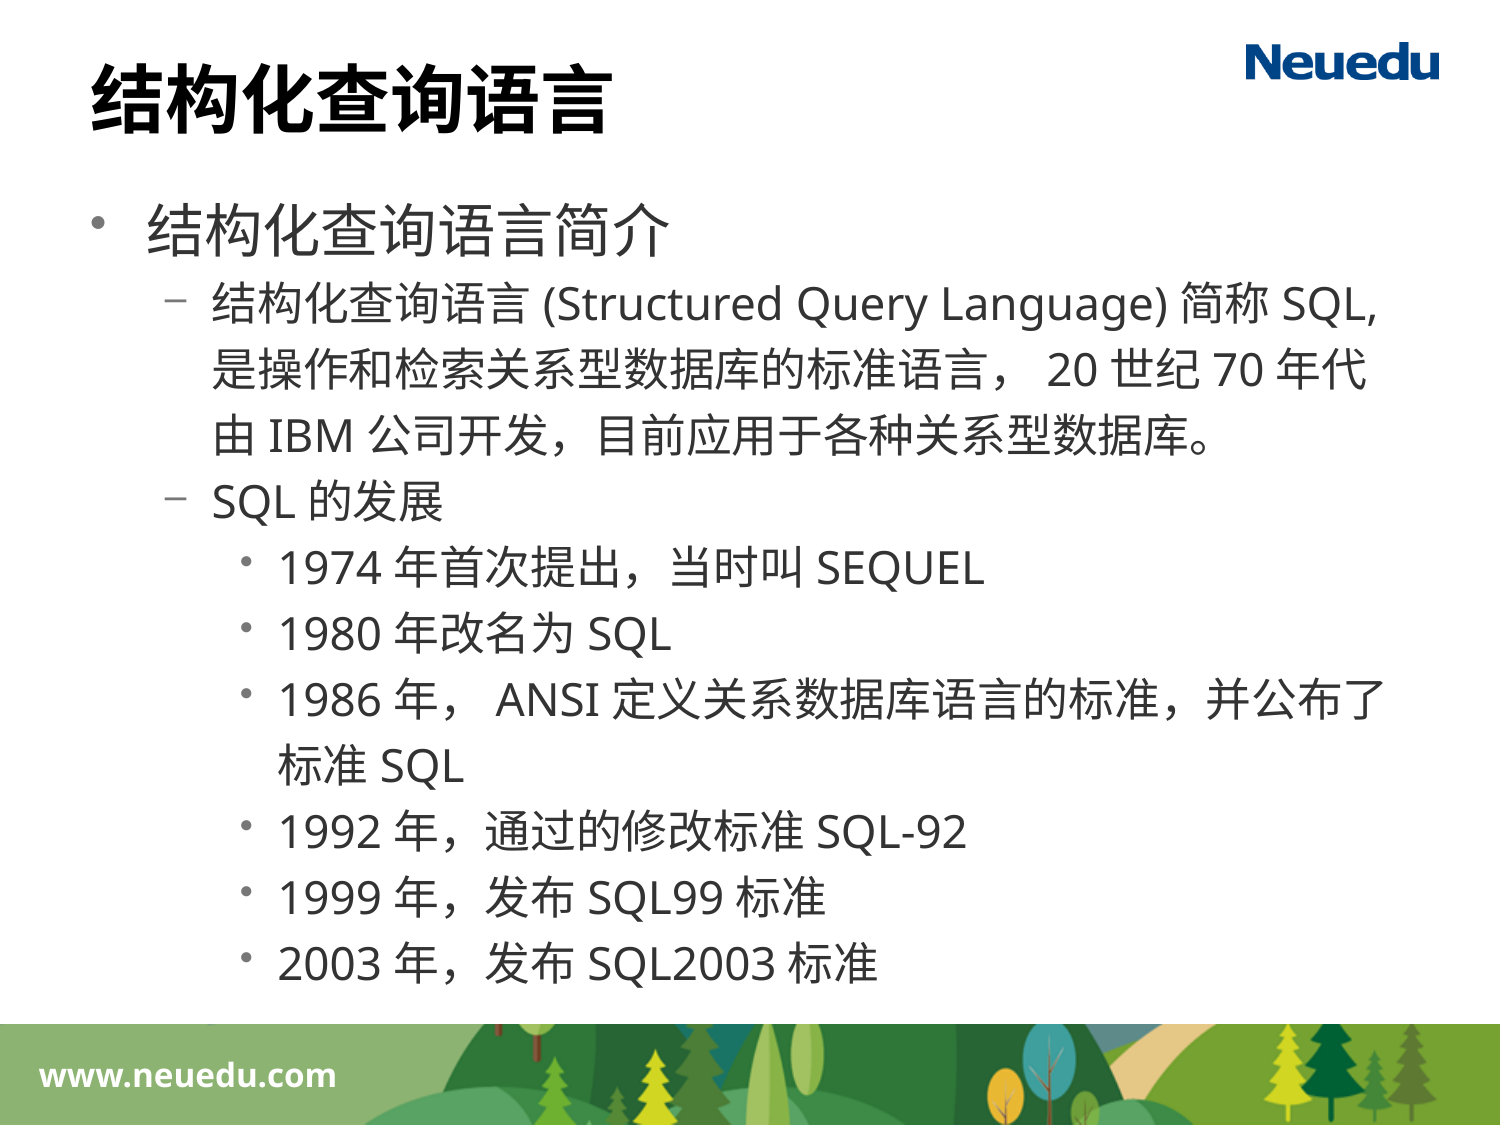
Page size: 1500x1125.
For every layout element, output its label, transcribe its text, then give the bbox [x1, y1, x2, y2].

title 结构化查询语言 [75, 45, 1425, 150]
picture [1246, 42, 1439, 80]
list 结构化查询语言简介 结构化查询语言(Structured Query Language)简称SQL, 是操作和检索关系型数据库的标准语言，20世纪70年代由IBM公司开发，目前应用于各种关系型数据库。 SQL的发展 1974年首次提出，当时叫SEQUEL 1980年改名为SQL 1986年，ANSI定义关系数据库语言的标准，并公布了标准SQL 1992年，通过的修改标准SQL-92 1999年，发布SQL99标准 2003年，发布SQL2003标准 [75, 172, 1412, 988]
picture [0, 1024, 1500, 1125]
